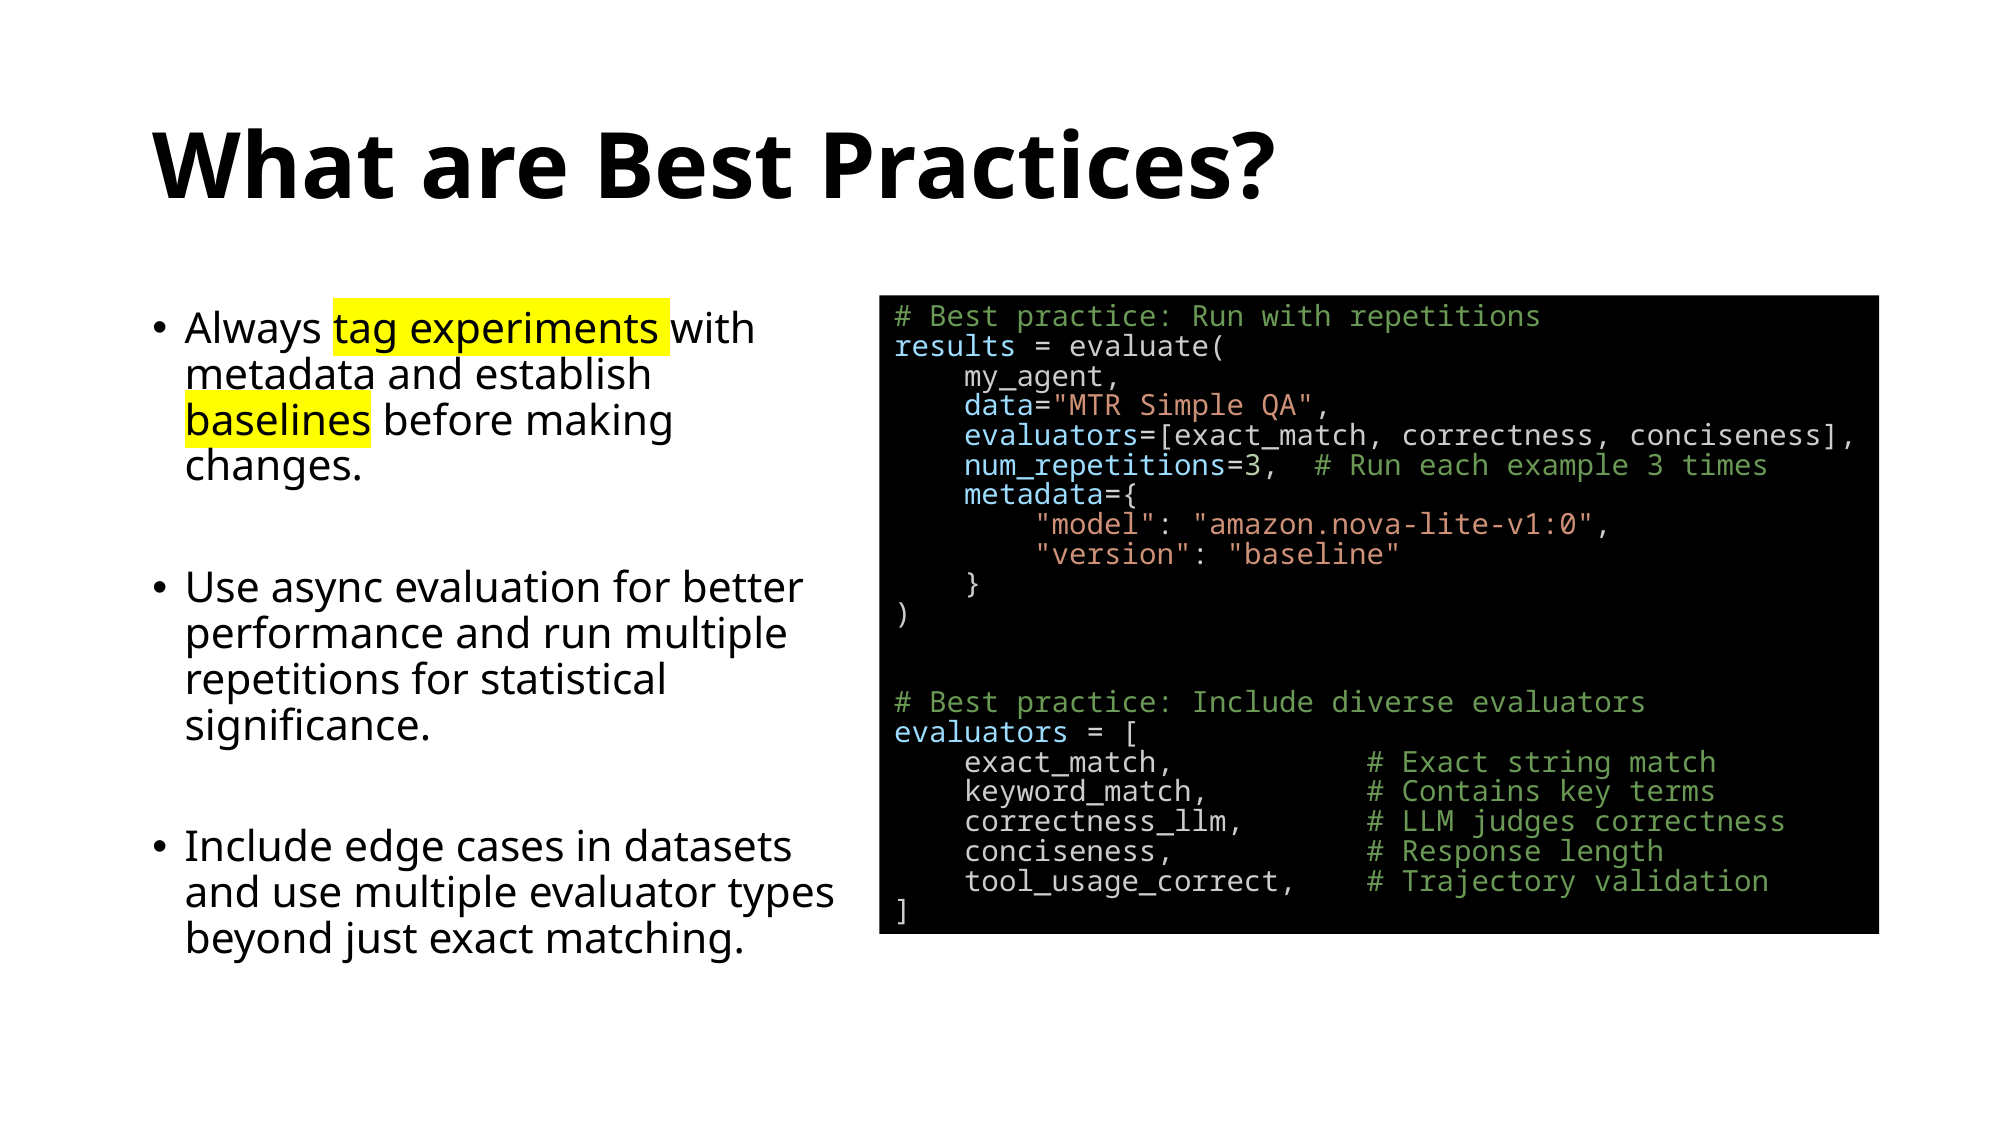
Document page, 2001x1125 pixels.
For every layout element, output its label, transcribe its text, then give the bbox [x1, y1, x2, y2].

text_box # Best practice: Run with repetitions results = evaluate( my_agent, data="MTR Simple QA", evaluators=[exact_match, correctness, conciseness], num_repetitions=3, # Run each example 3 times metadata={ "model": "amazon.nova-lite-v1:0", "version": "baseline" } ) # Best practice: Include diverse evaluators evaluators = [ exact_match, # Exact string match keyword_match, # Contains key terms correctness_llm, # LLM judges correctness conciseness, # Response length tool_usage_correct, # Trajectory validation ] [879, 295, 1880, 934]
list Always tag experiments with metadata and establish baselines before making changes. Use async evaluation for better performance and run multiple repetitions for statistical significance. Include edge cases in datasets and use multiple evaluator types beyond just exact matching. [137, 299, 854, 1014]
title What are Best Practices? [137, 59, 1863, 278]
